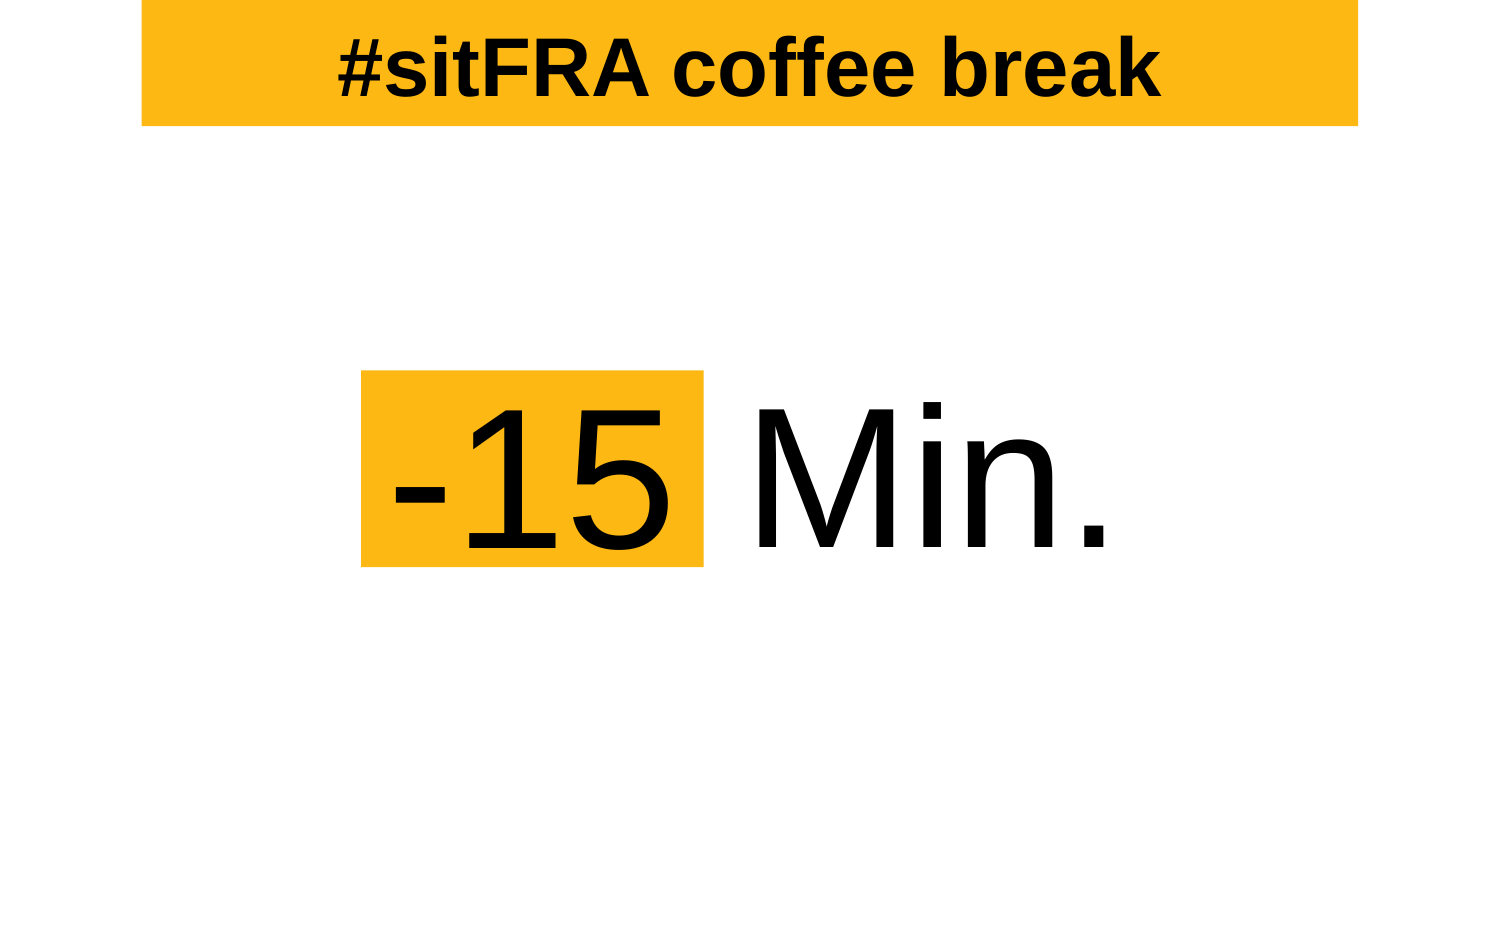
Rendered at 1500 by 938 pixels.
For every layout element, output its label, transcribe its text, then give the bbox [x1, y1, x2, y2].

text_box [360, 339, 1140, 598]
text_box #sitFRA coffee break [140, 0, 1360, 128]
